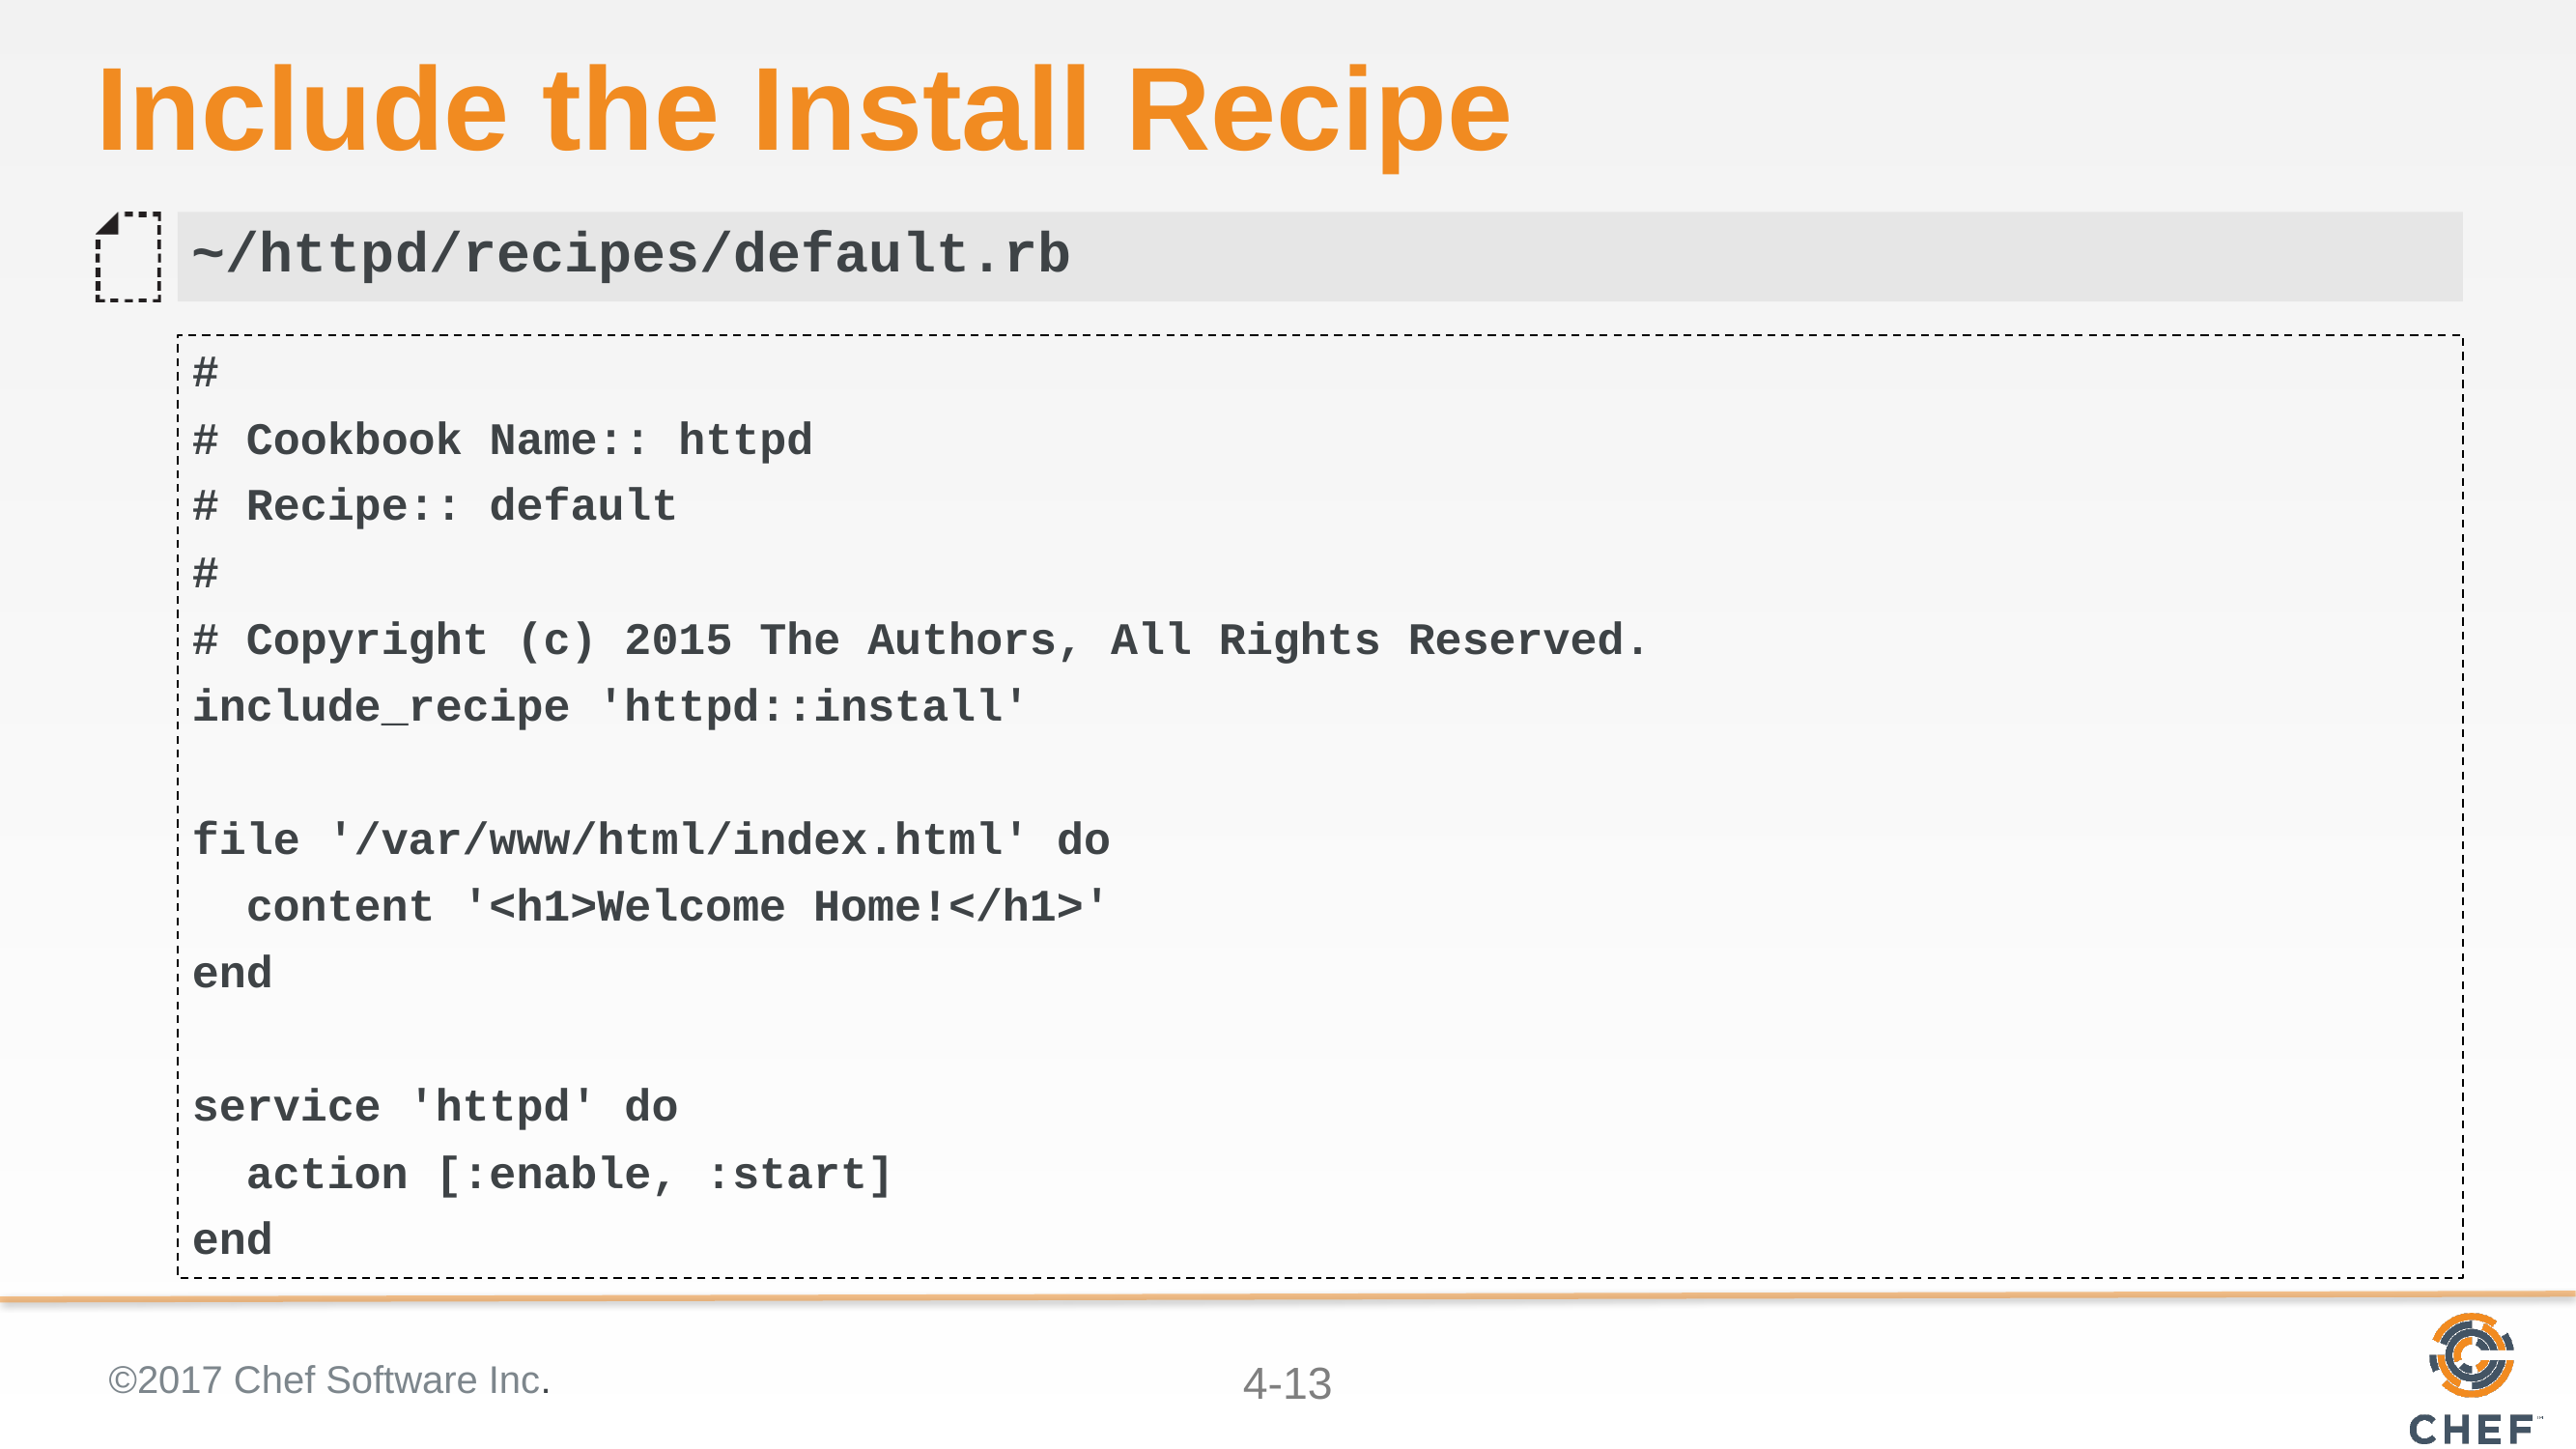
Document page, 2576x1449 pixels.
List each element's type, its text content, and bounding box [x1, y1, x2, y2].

title Include the Install Recipe [96, 48, 2463, 180]
list ~/httpd/recipes/default.rb [177, 212, 2463, 302]
list # # Cookbook Name:: httpd # Recipe:: default # # Copyright (c) 2015 The Authors, All Rights Reserved. include_recipe 'httpd::install' file '/var/www/html/index.html' do content '<h1>Welcome Home!</h1>' end service 'httpd' do action [:enable, :start] end [177, 334, 2464, 1279]
picture [2399, 1297, 2551, 1449]
